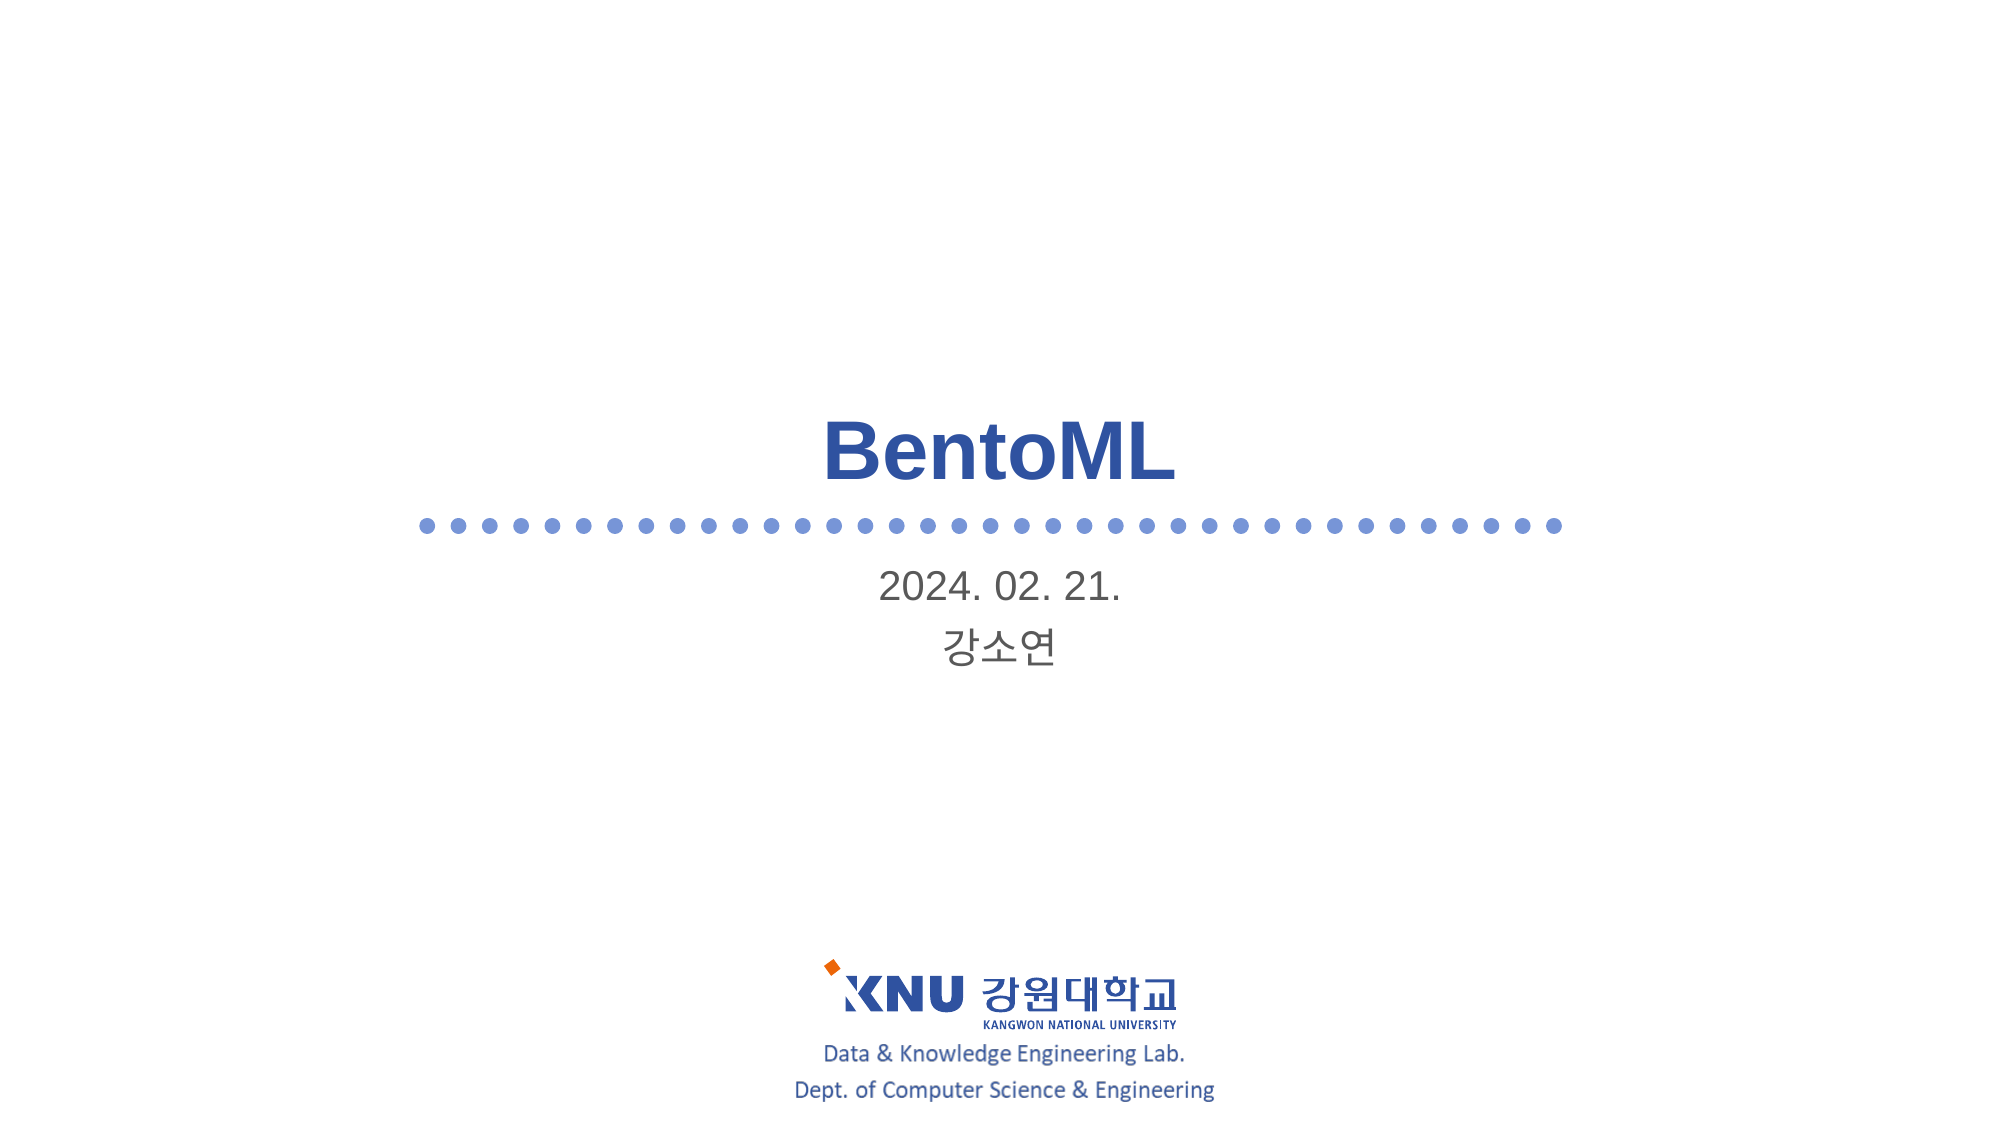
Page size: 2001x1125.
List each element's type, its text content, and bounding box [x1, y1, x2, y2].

picture [778, 1026, 1230, 1120]
subtitle 2024. 02. 21. 강소연 [454, 544, 1546, 686]
title BentoML [279, 363, 1720, 530]
